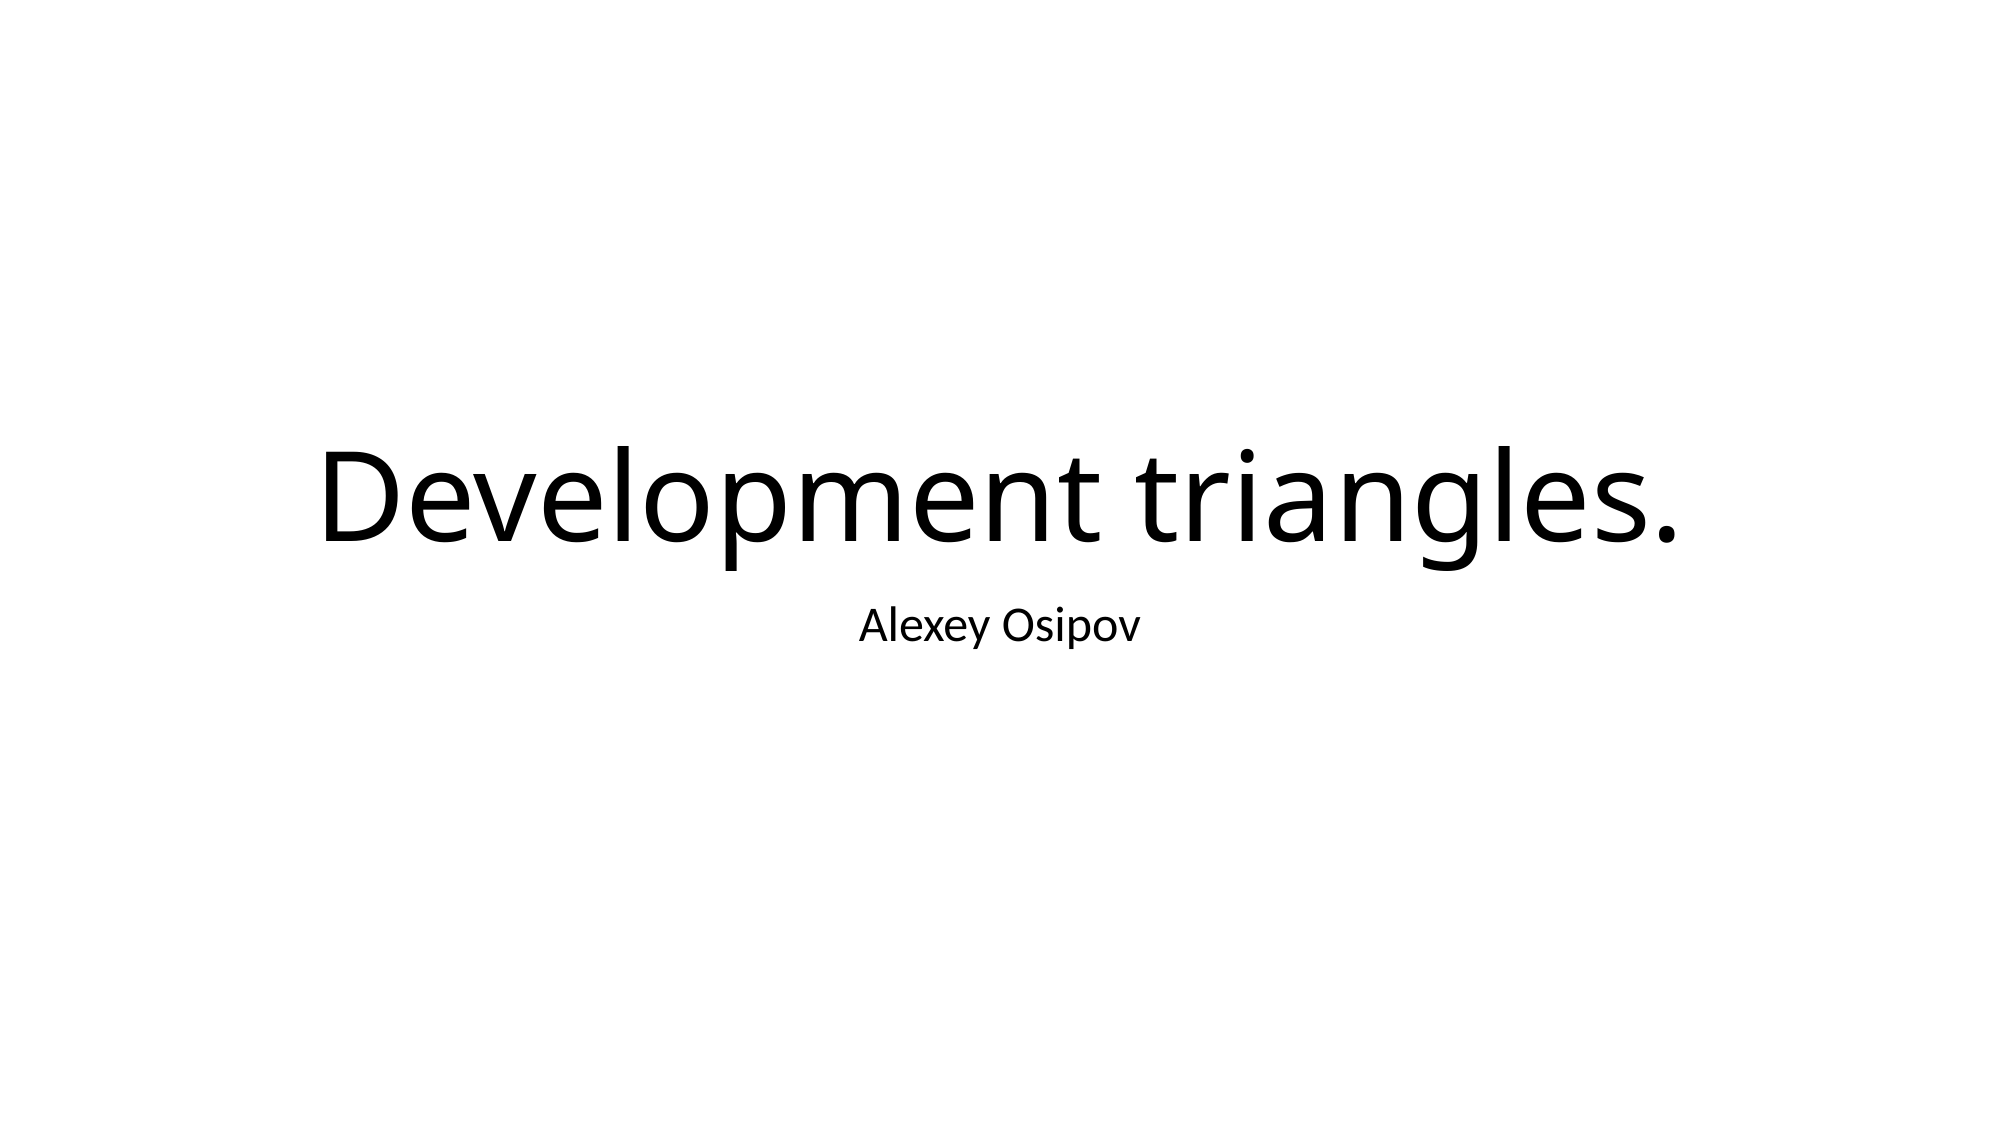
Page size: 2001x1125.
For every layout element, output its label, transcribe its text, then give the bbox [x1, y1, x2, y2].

subtitle Alexey Osipov [249, 590, 1750, 863]
title Development triangles. [249, 184, 1750, 576]
